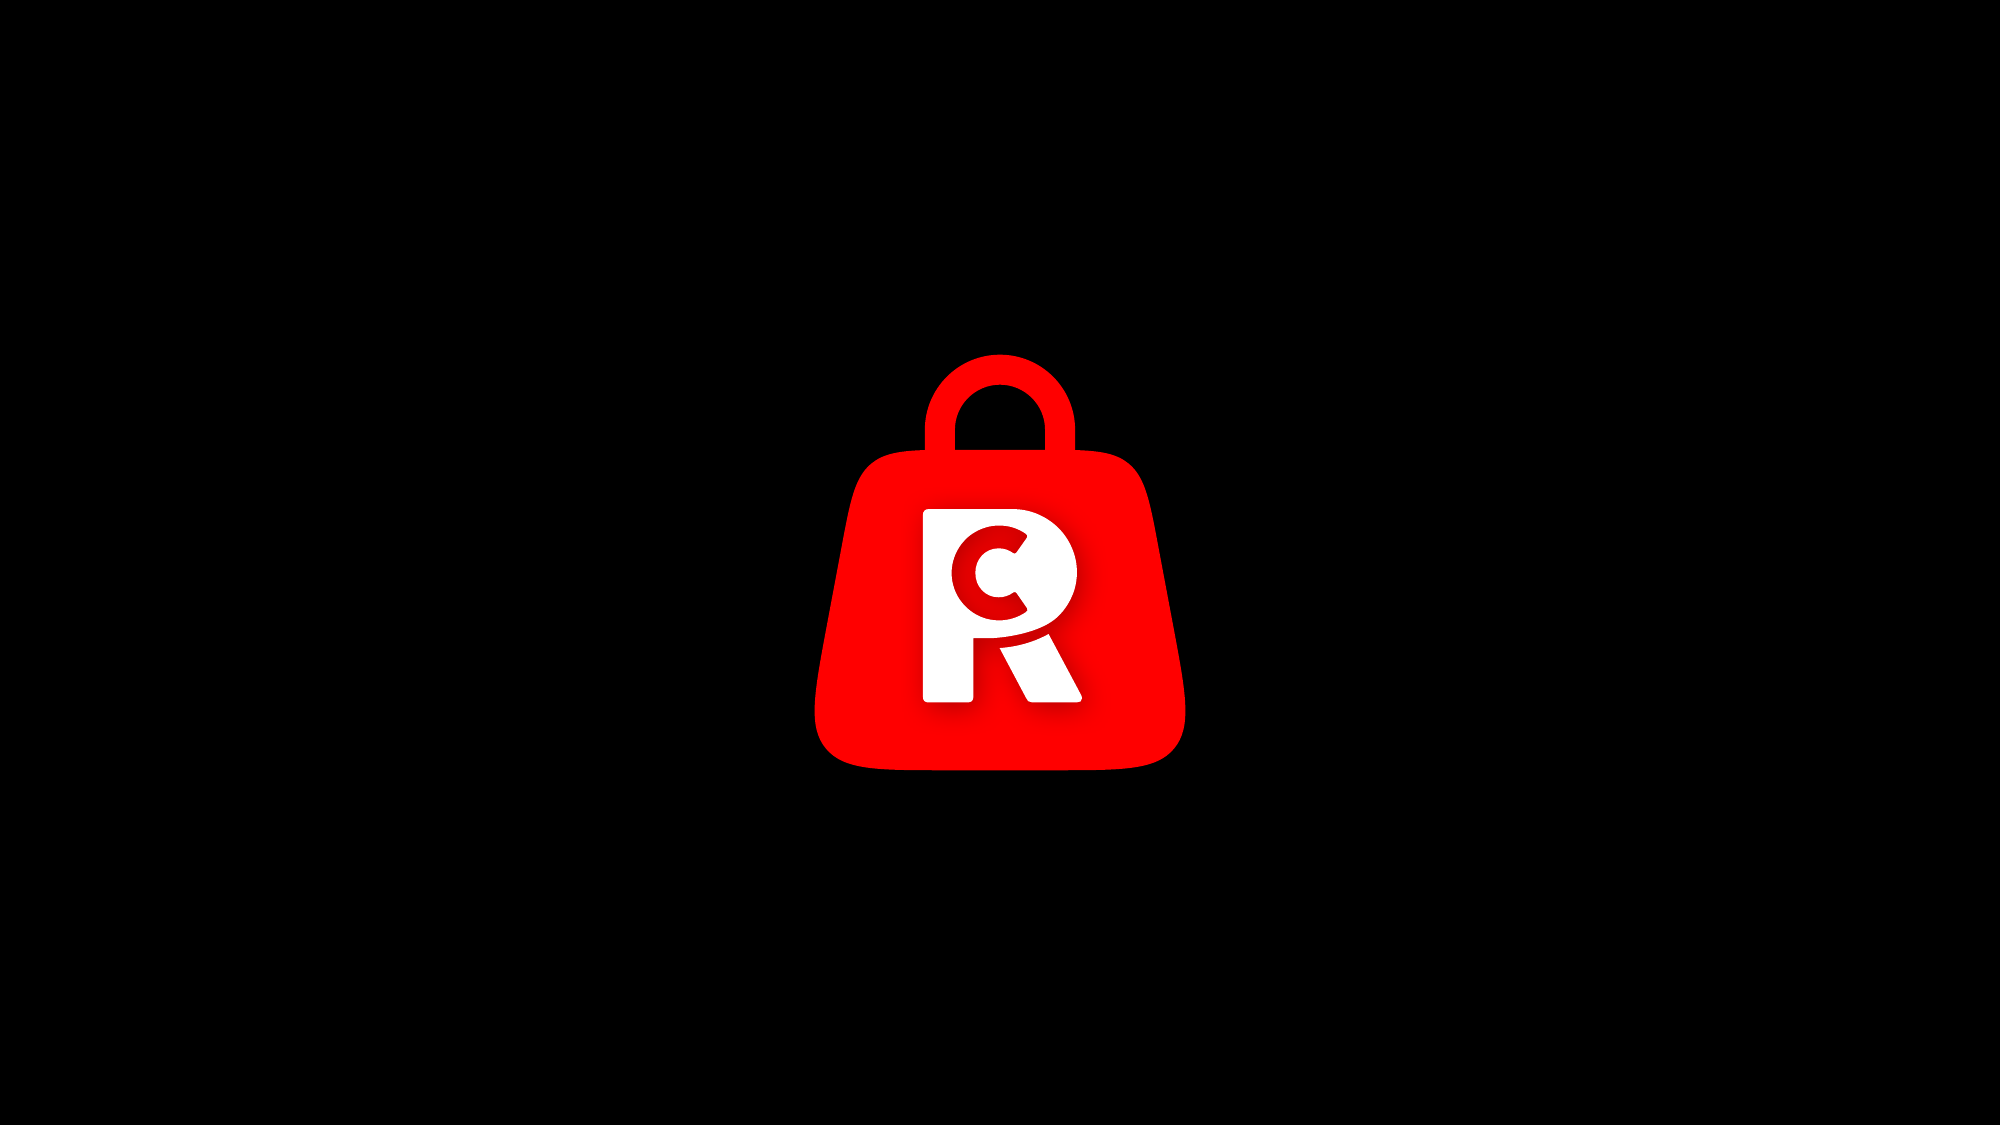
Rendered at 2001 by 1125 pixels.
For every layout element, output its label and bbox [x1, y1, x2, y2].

text_box [814, 354, 1186, 771]
